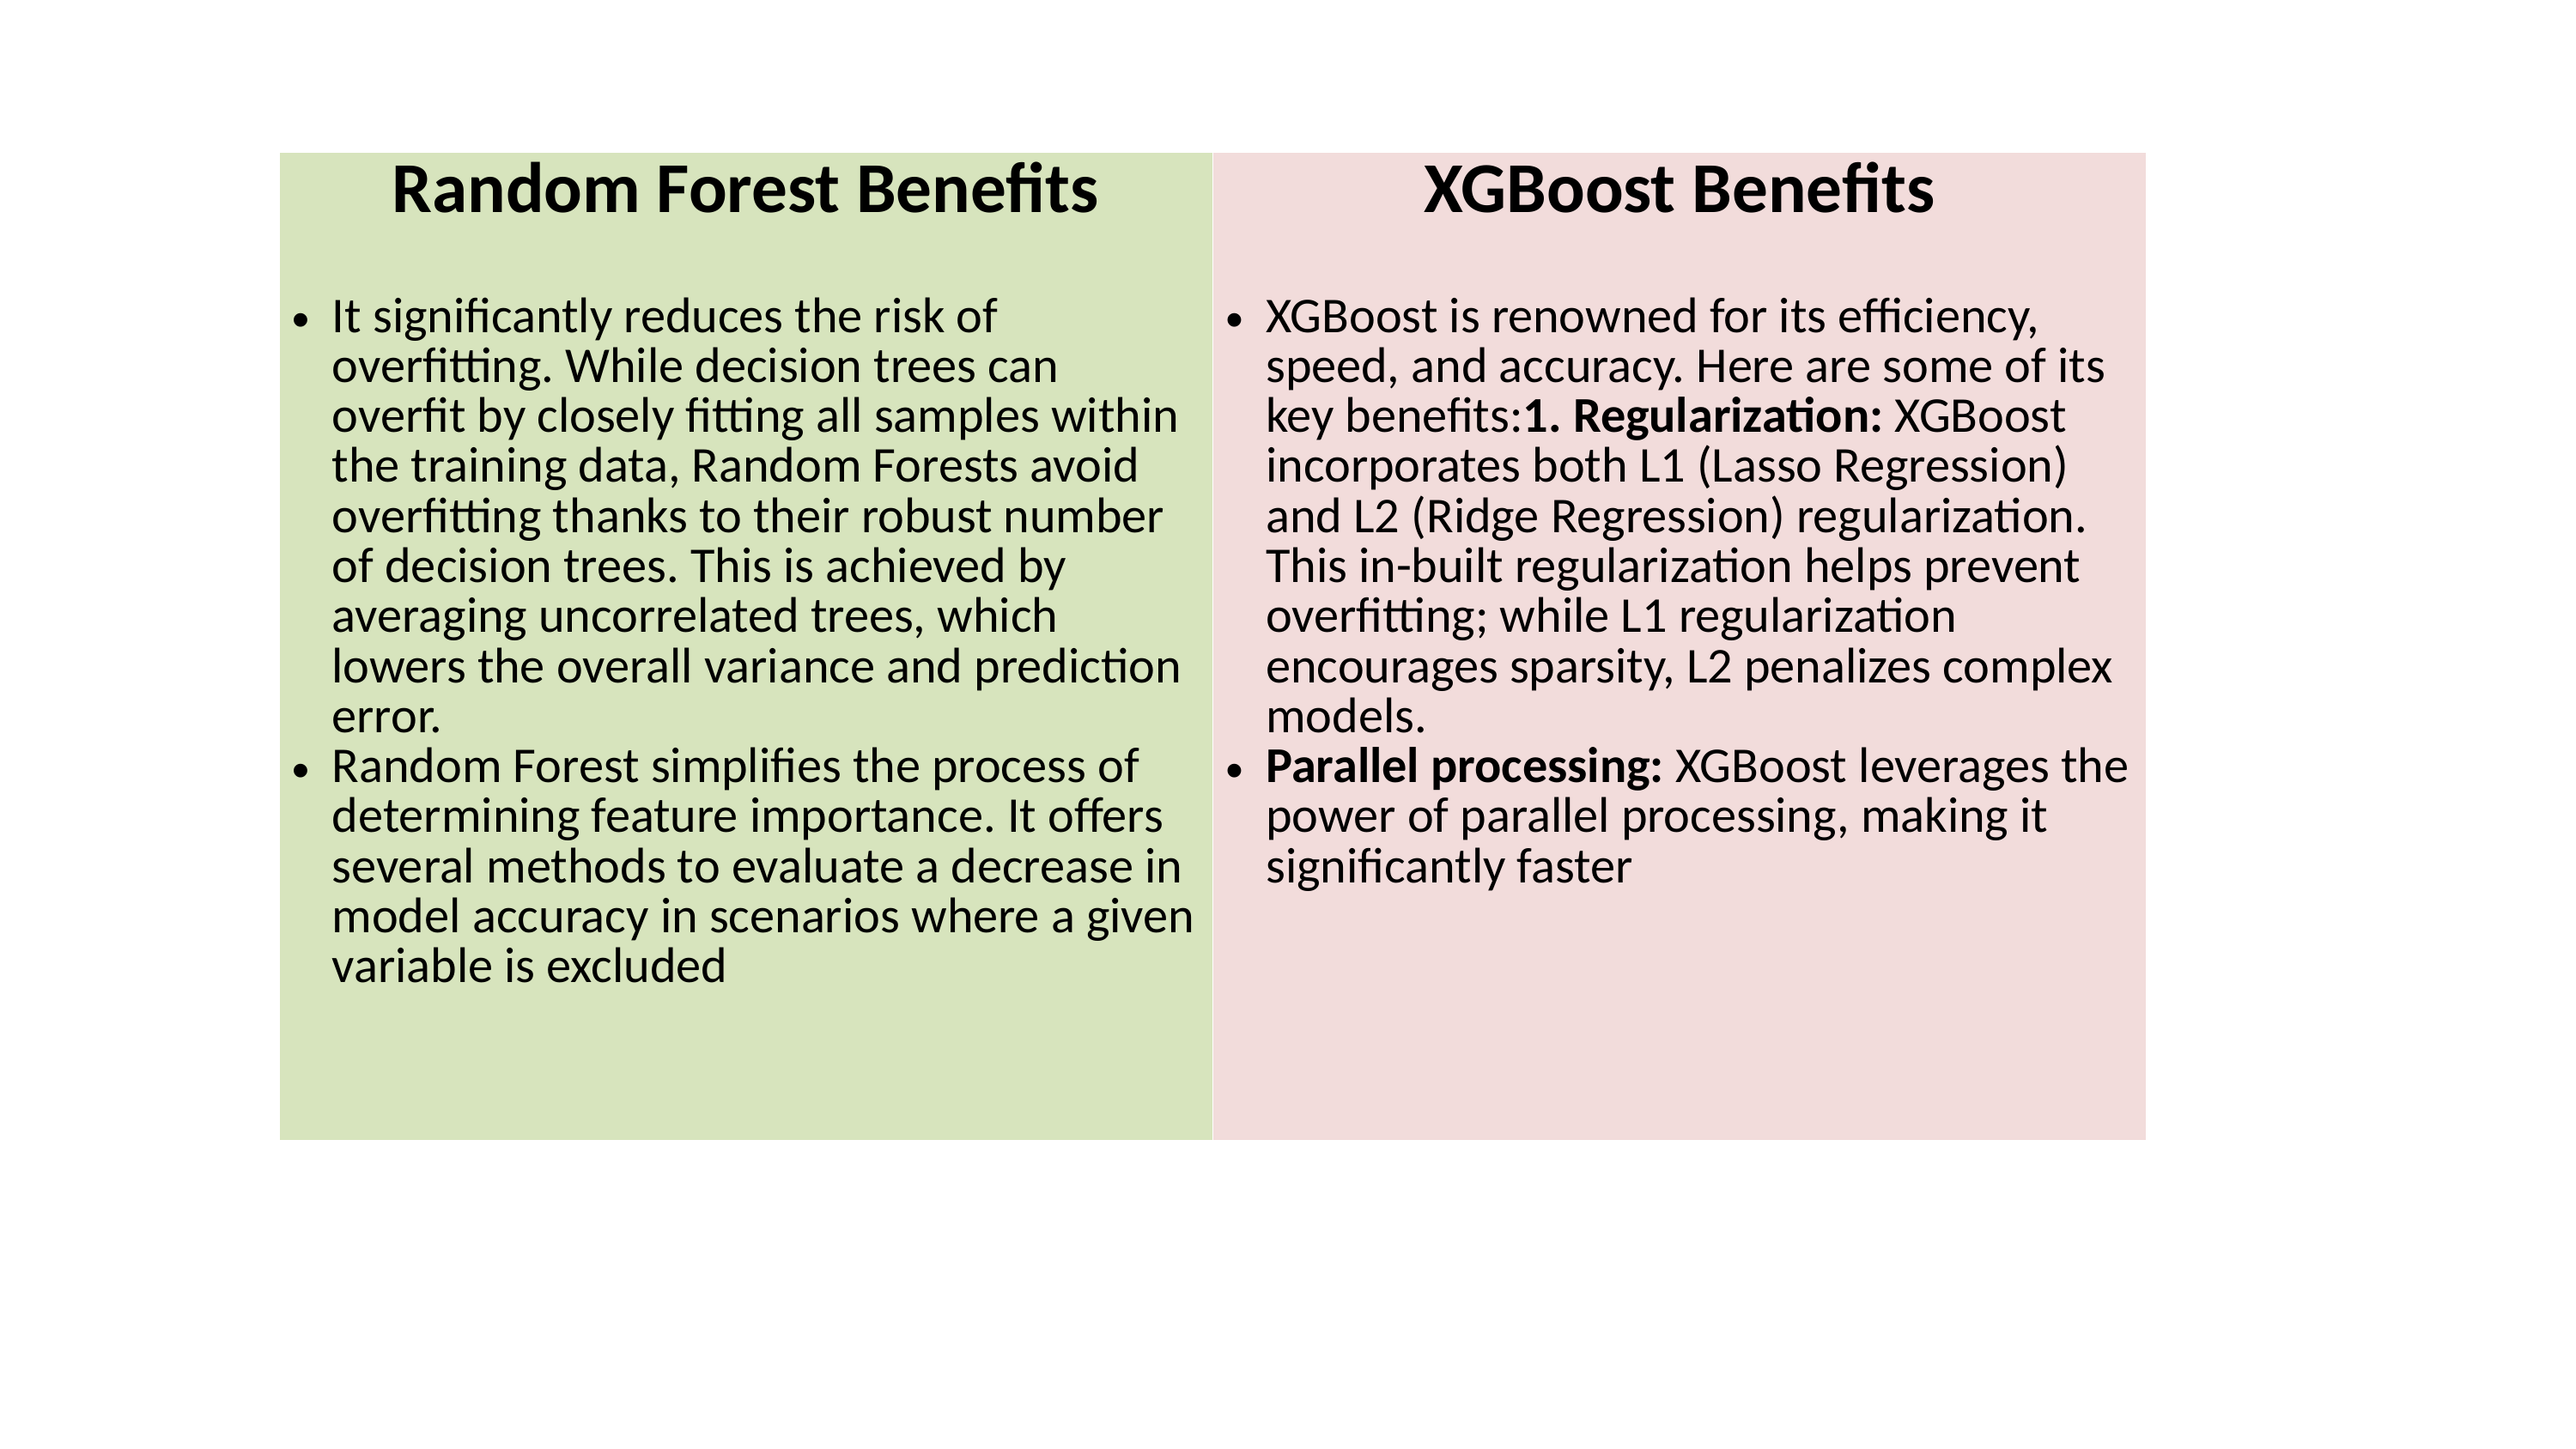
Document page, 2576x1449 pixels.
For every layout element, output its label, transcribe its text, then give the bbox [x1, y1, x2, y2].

table_header XGBoost Benefits XGBoost is renowned for its efficiency, speed, and accuracy. Here are some of its key benefits:1. Regularization: XGBoost incorporates both L1 (Lasso Regression) and L2 (Ridge Regression) regularization. This in-built regularization helps prevent overfitting; while L1 regularization encourages sparsity, L2 penalizes complex models. Parallel processing: XGBoost leverages the power of parallel processing, making it significantly faster [1213, 153, 2146, 1140]
table_header Random Forest Benefits It significantly reduces the risk of overfitting. While decision trees can overfit by closely fitting all samples within the training data, Random Forests avoid overfitting thanks to their robust number of decision trees. This is achieved by averaging uncorrelated trees, which lowers the overall variance and prediction error. Random Forest simplifies the process of determining feature importance. It offers several methods to evaluate a decrease in model accuracy in scenarios where a given variable is excluded [280, 153, 1212, 1140]
